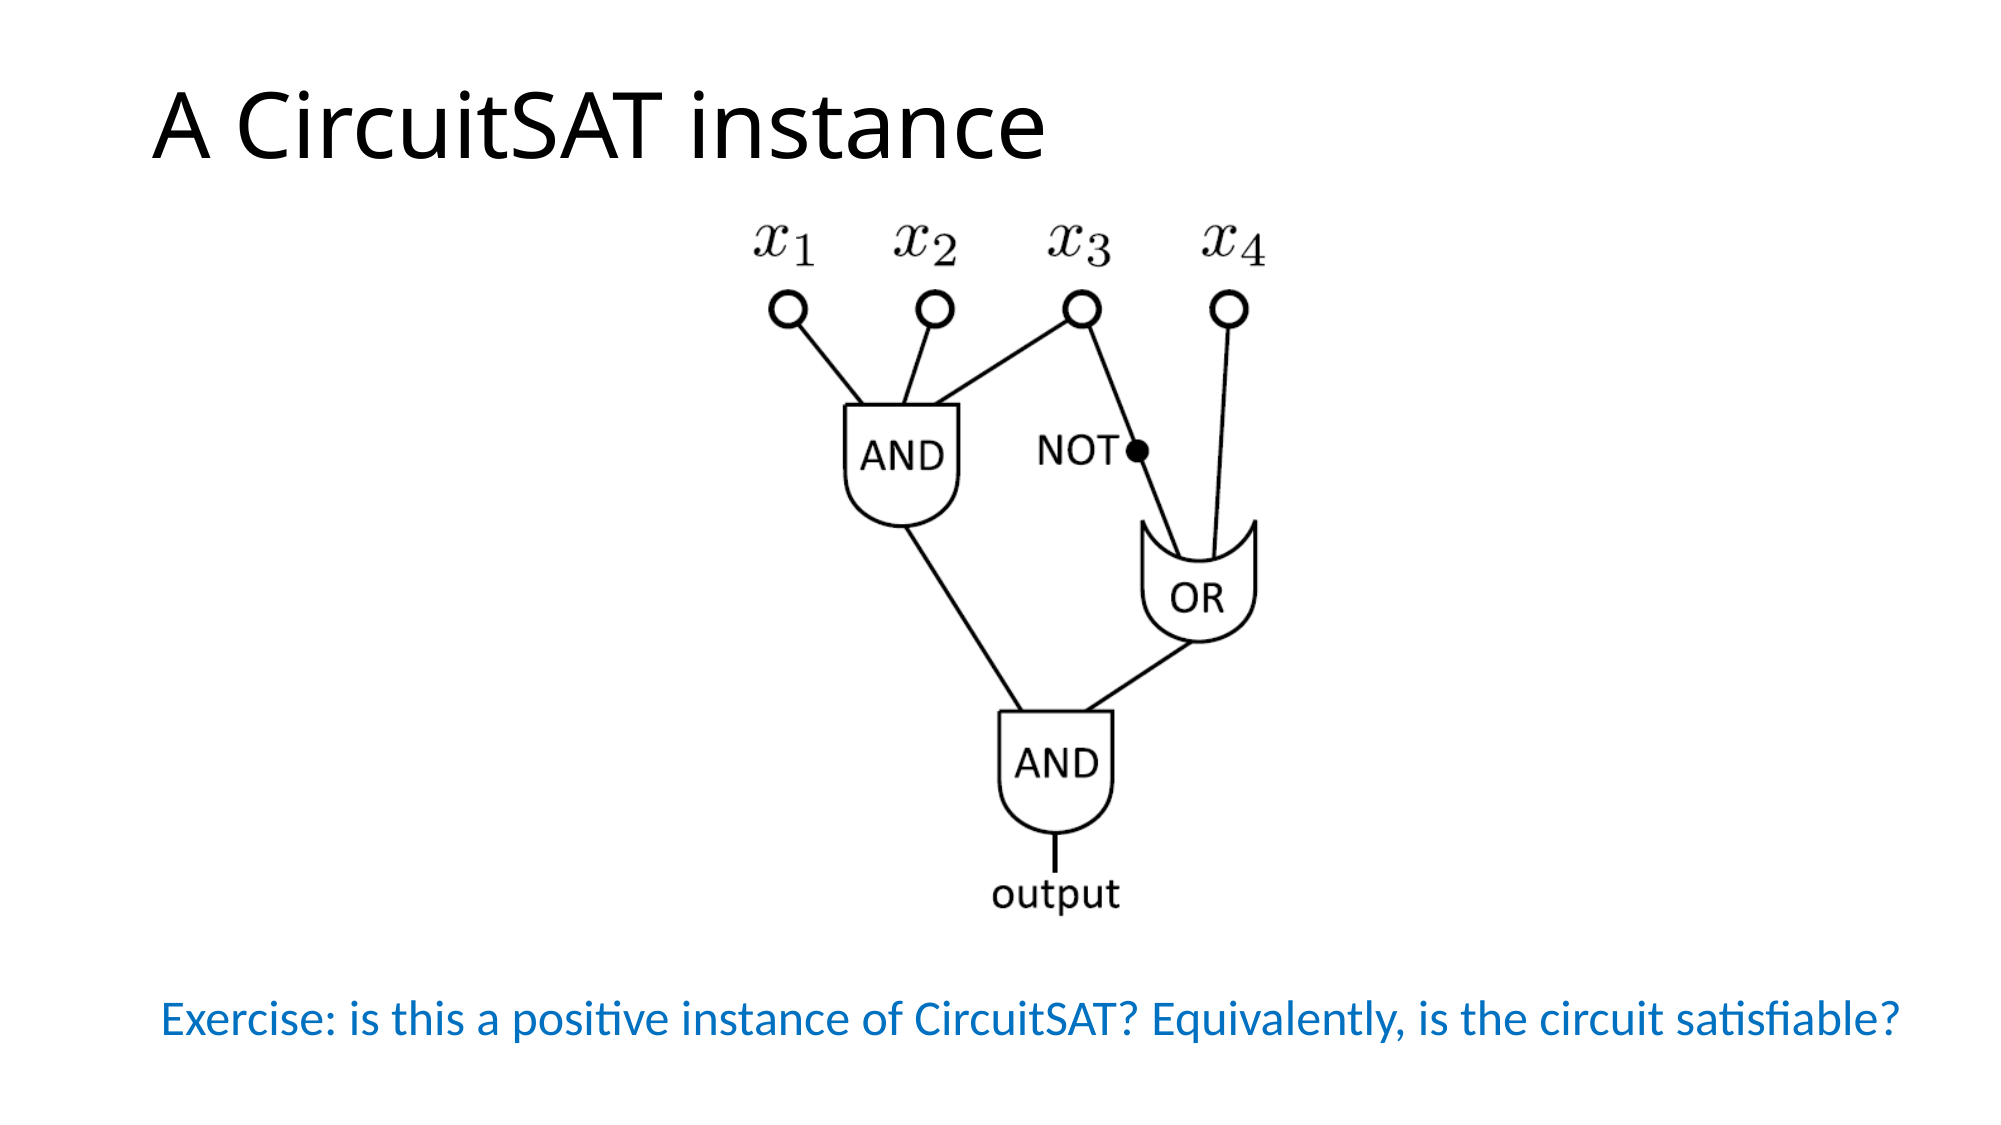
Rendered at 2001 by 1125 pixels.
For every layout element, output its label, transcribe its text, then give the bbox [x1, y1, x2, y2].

text_box Exercise: is this a positive instance of CircuitSAT? Equivalently, is the circuit satisfiable? [145, 977, 1918, 1053]
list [742, 211, 1285, 926]
title A CircuitSAT instance [137, 59, 1863, 198]
